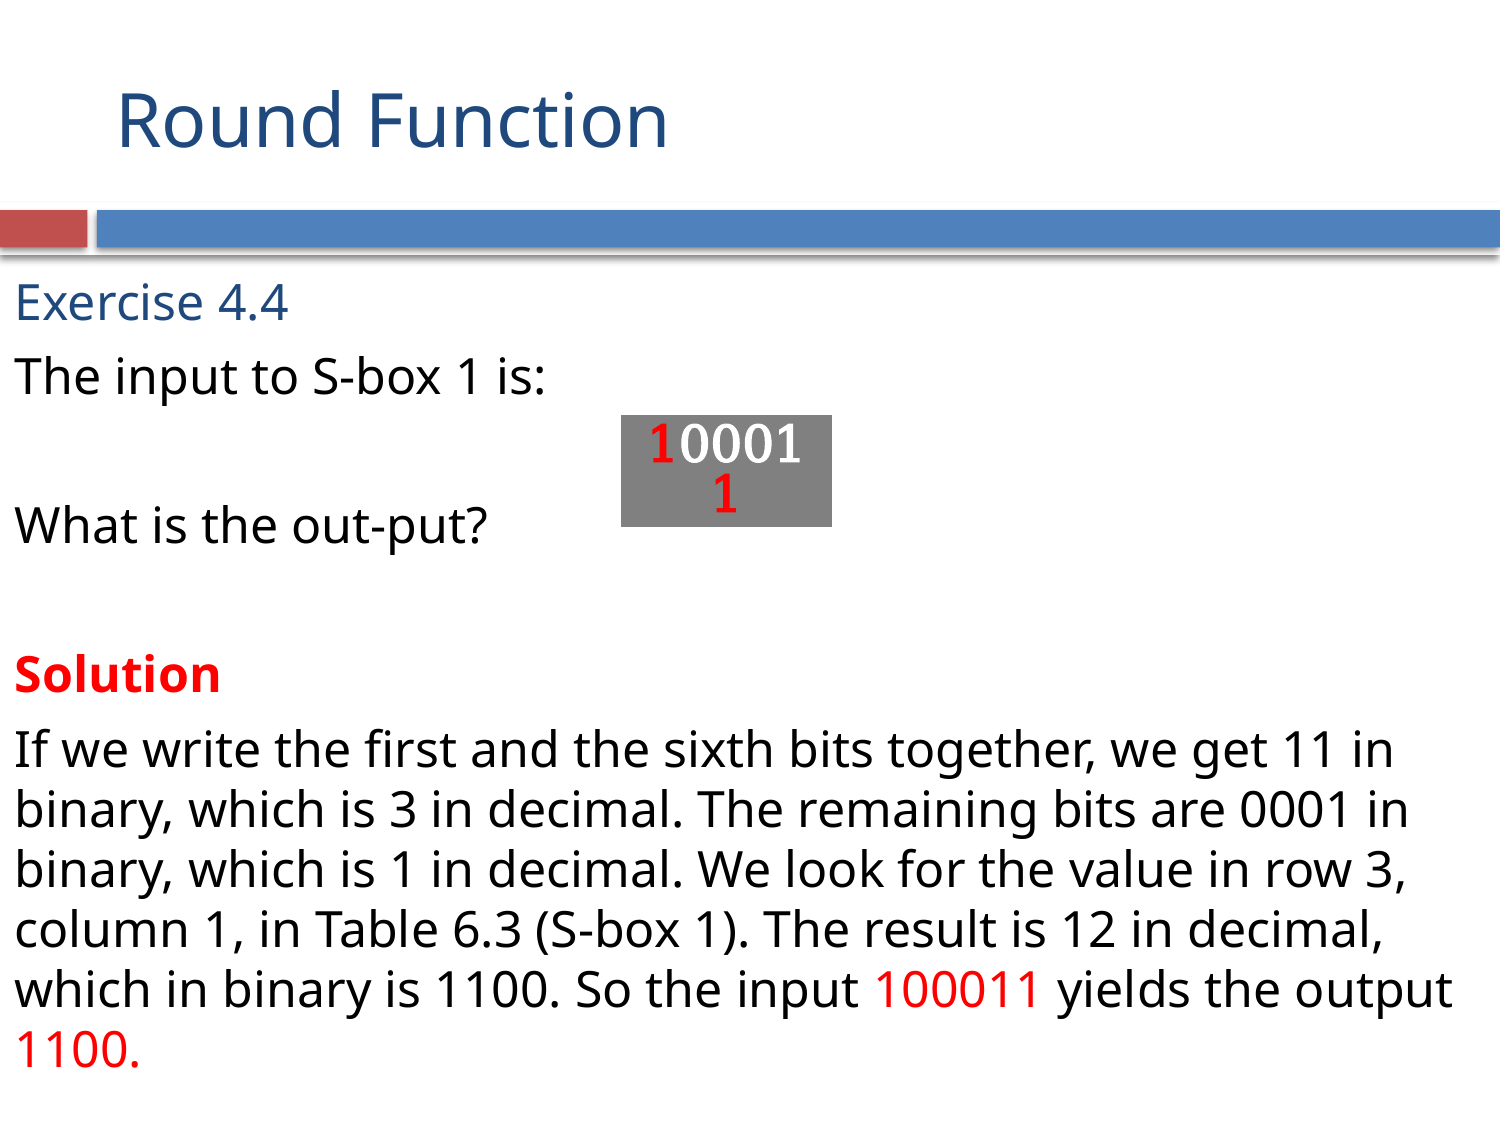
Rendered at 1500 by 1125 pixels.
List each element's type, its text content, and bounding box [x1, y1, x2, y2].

text_box [95, 489, 1466, 567]
title Round Function [100, 37, 1438, 200]
table_header 100011 [621, 415, 832, 489]
list Exercise 4.4 The input to S-box 1 is: What is the out-put? Solution If we write the first and the sixth bits together, we get 11 in binary, which is 3 in decimal. The remaining bits are 0001 in binary, which is 1 in decimal. We look for the value in row 3, column 1, in Table 6.3 (S-box 1). The result is 12 in decimal, which in binary is 1100. So the input 100011 yields the output 1100. [0, 262, 1500, 1125]
